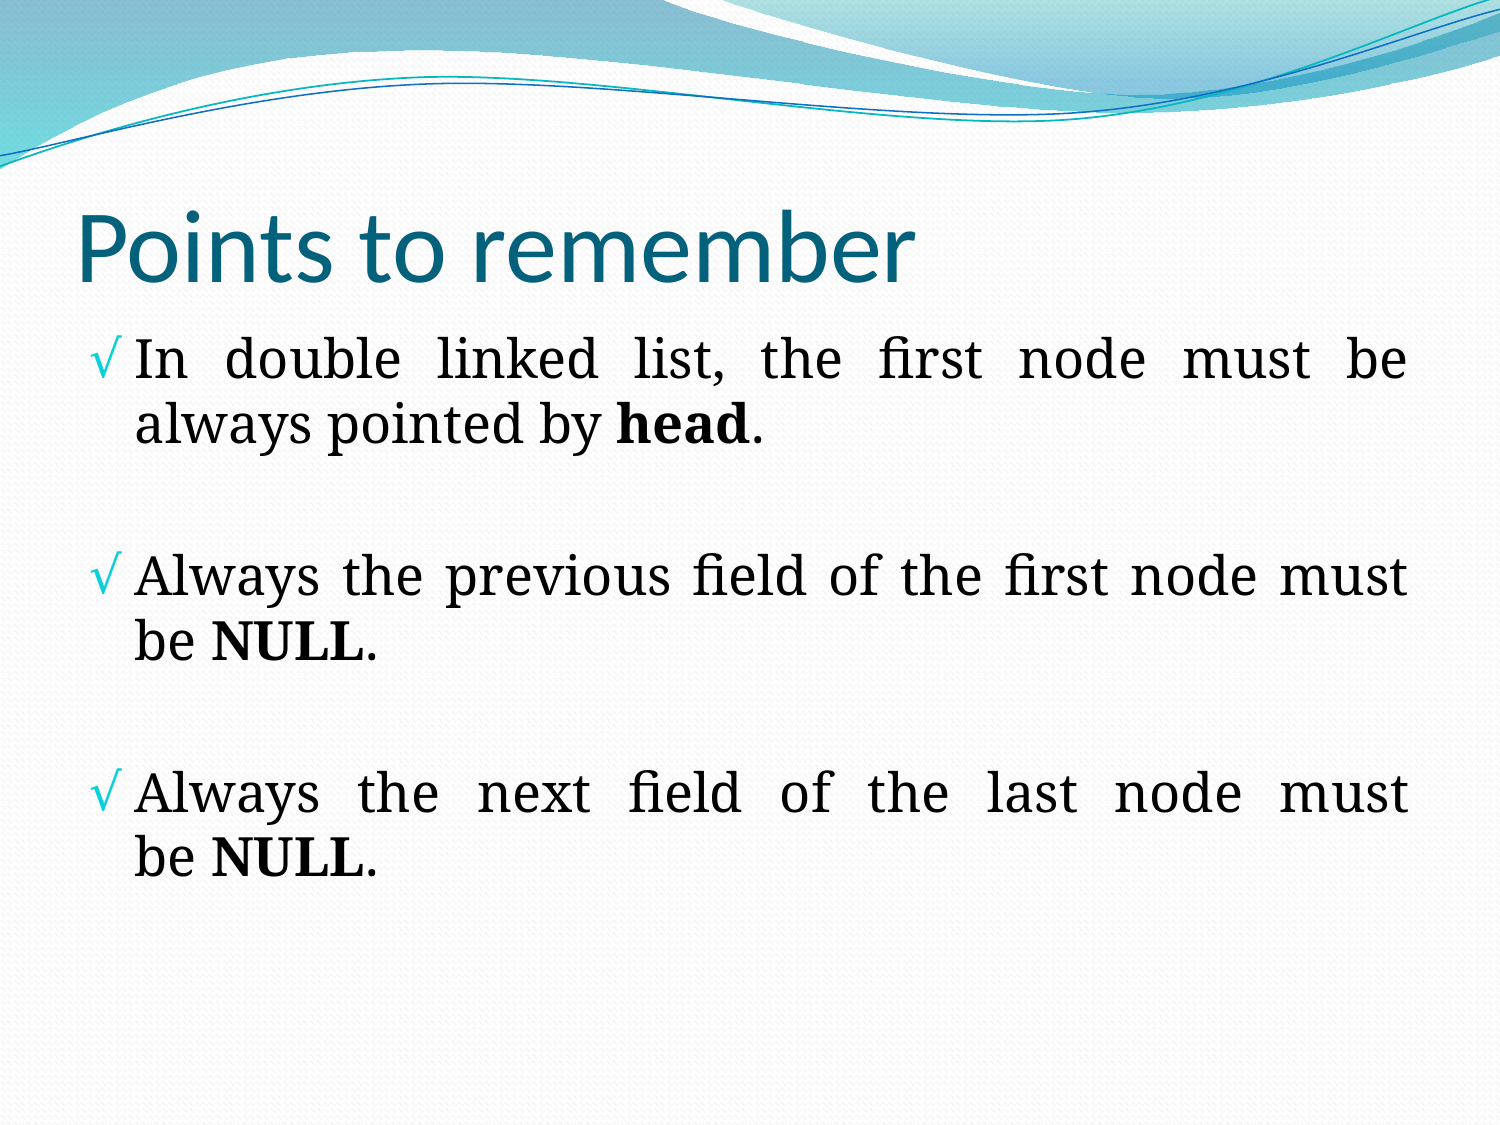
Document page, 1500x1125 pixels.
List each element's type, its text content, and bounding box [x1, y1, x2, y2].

title Points to remember [75, 115, 1425, 303]
list In double linked list, the first node must be always pointed by head. Always the previous field of the first node must be NULL. Always the next field of the last node must be NULL. [75, 317, 1425, 1038]
